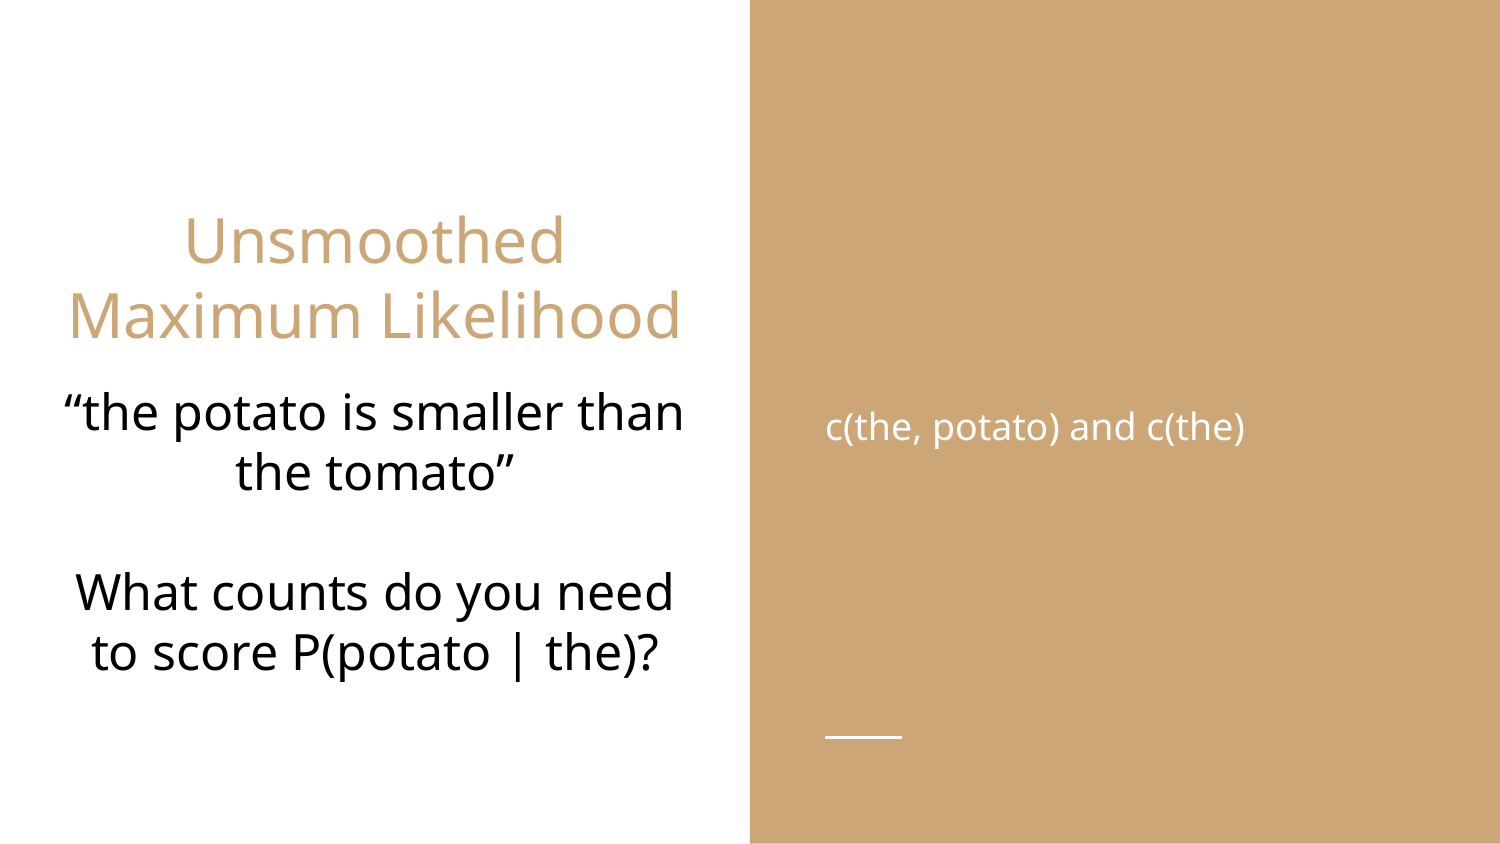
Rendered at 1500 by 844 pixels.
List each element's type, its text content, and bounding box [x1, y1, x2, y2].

list c(the, potato) and c(the) [810, 118, 1440, 725]
subtitle “the potato is smaller than the tomato” What counts do you need to score P(potato | the)? [43, 366, 708, 805]
title Unsmoothed Maximum Likelihood [43, 118, 708, 366]
